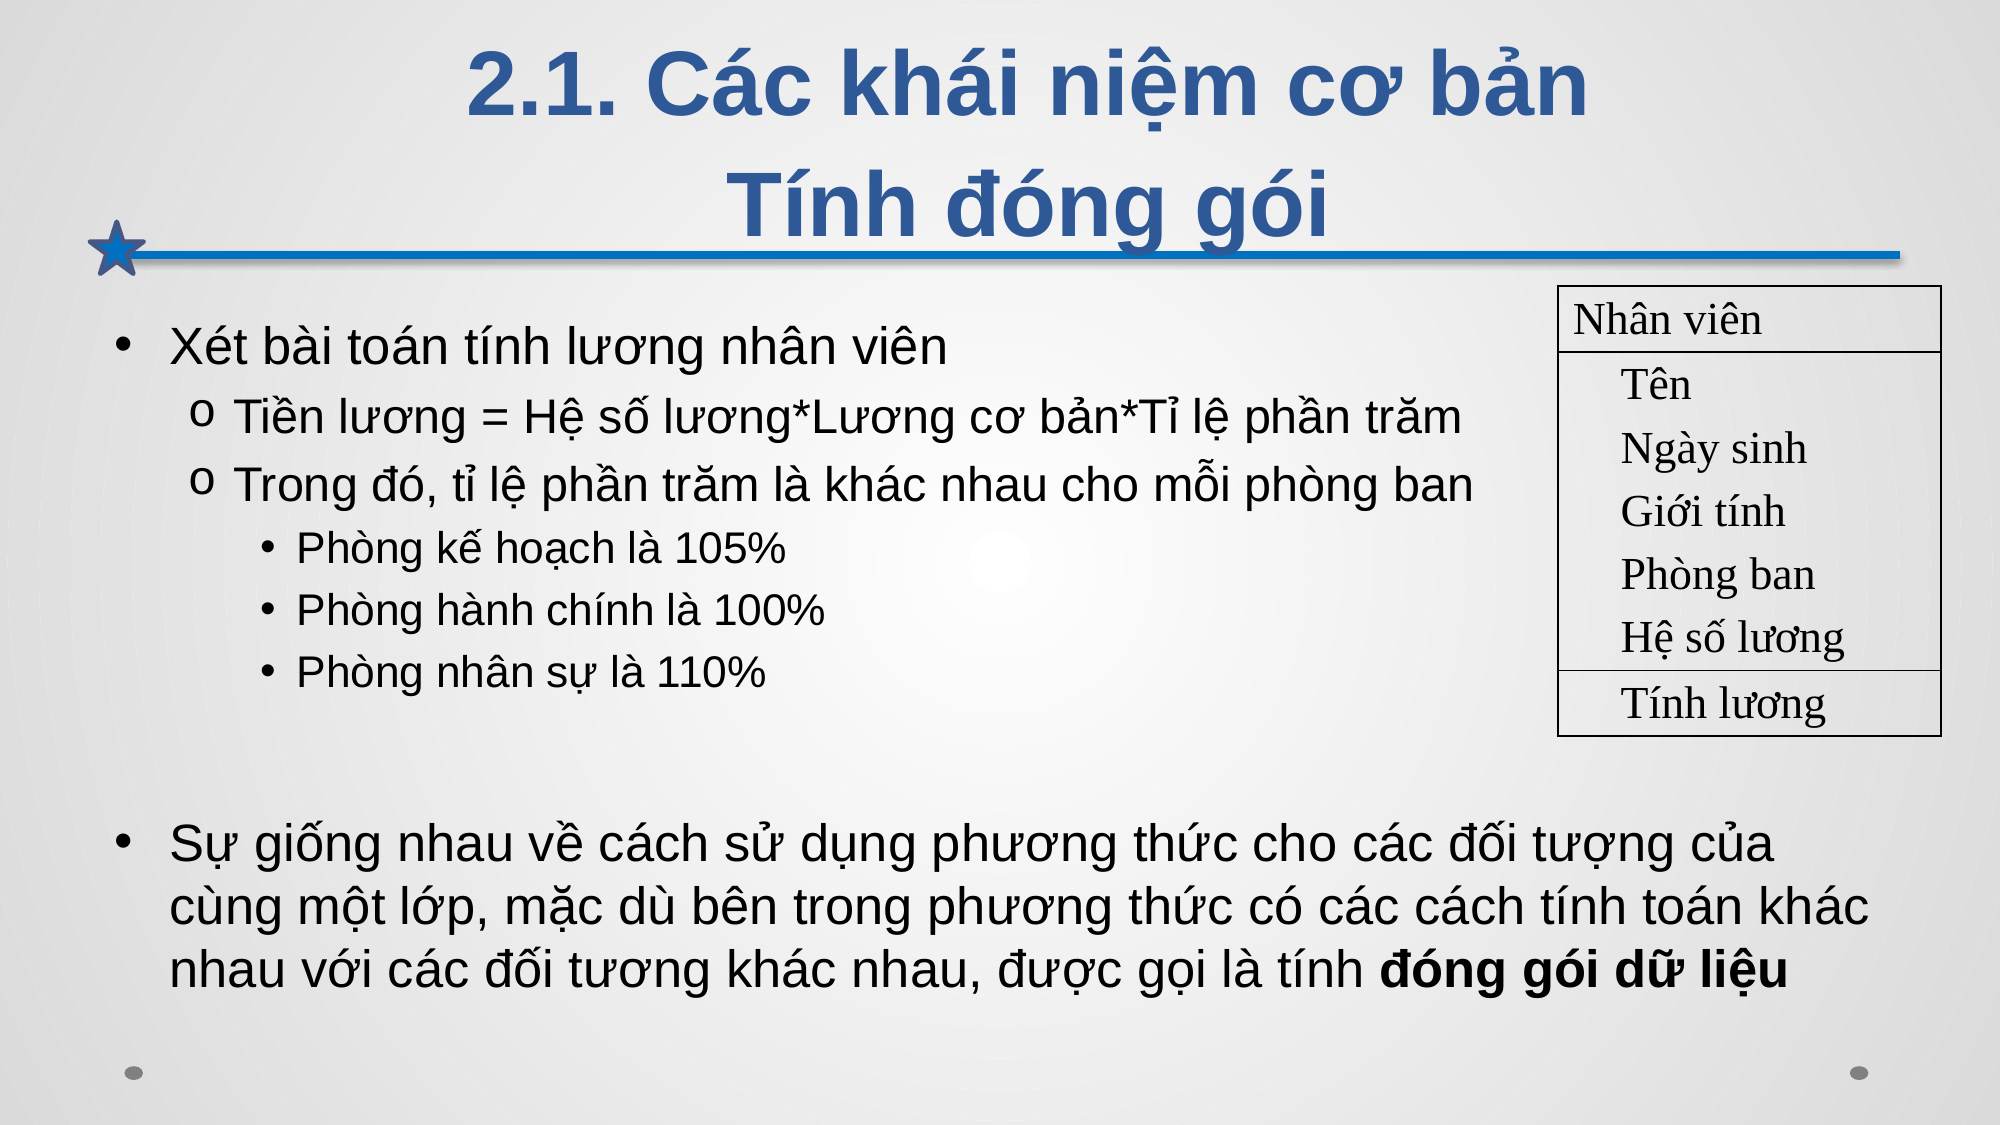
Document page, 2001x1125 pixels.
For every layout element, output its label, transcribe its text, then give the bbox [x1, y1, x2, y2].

title 2.1. Các khái niệm cơ bản Tính đóng gói [161, 28, 1897, 263]
list Xét bài toán tính lương nhân viên Tiền lương = Hệ số lương*Lương cơ bản*Tỉ lệ phần trăm Trong đó, tỉ lệ phần trăm là khác nhau cho mỗi phòng ban Phòng kế hoạch là 105% Phòng hành chính là 100% Phòng nhân sự là 110% Sự giống nhau về cách sử dụng phương thức cho các đối tượng của cùng một lớp, mặc dù bên trong phương thức có các cách tính toán khác nhau với các đối tương khác nhau, được gọi là tính đóng gói dữ liệu [99, 304, 1900, 1064]
table_cell Tính lương [1559, 671, 1940, 735]
table_header Nhân viên [1559, 287, 1940, 351]
table_cell Tên Ngày sinh Giới tính Phòng ban Hệ số lương [1559, 353, 1940, 670]
